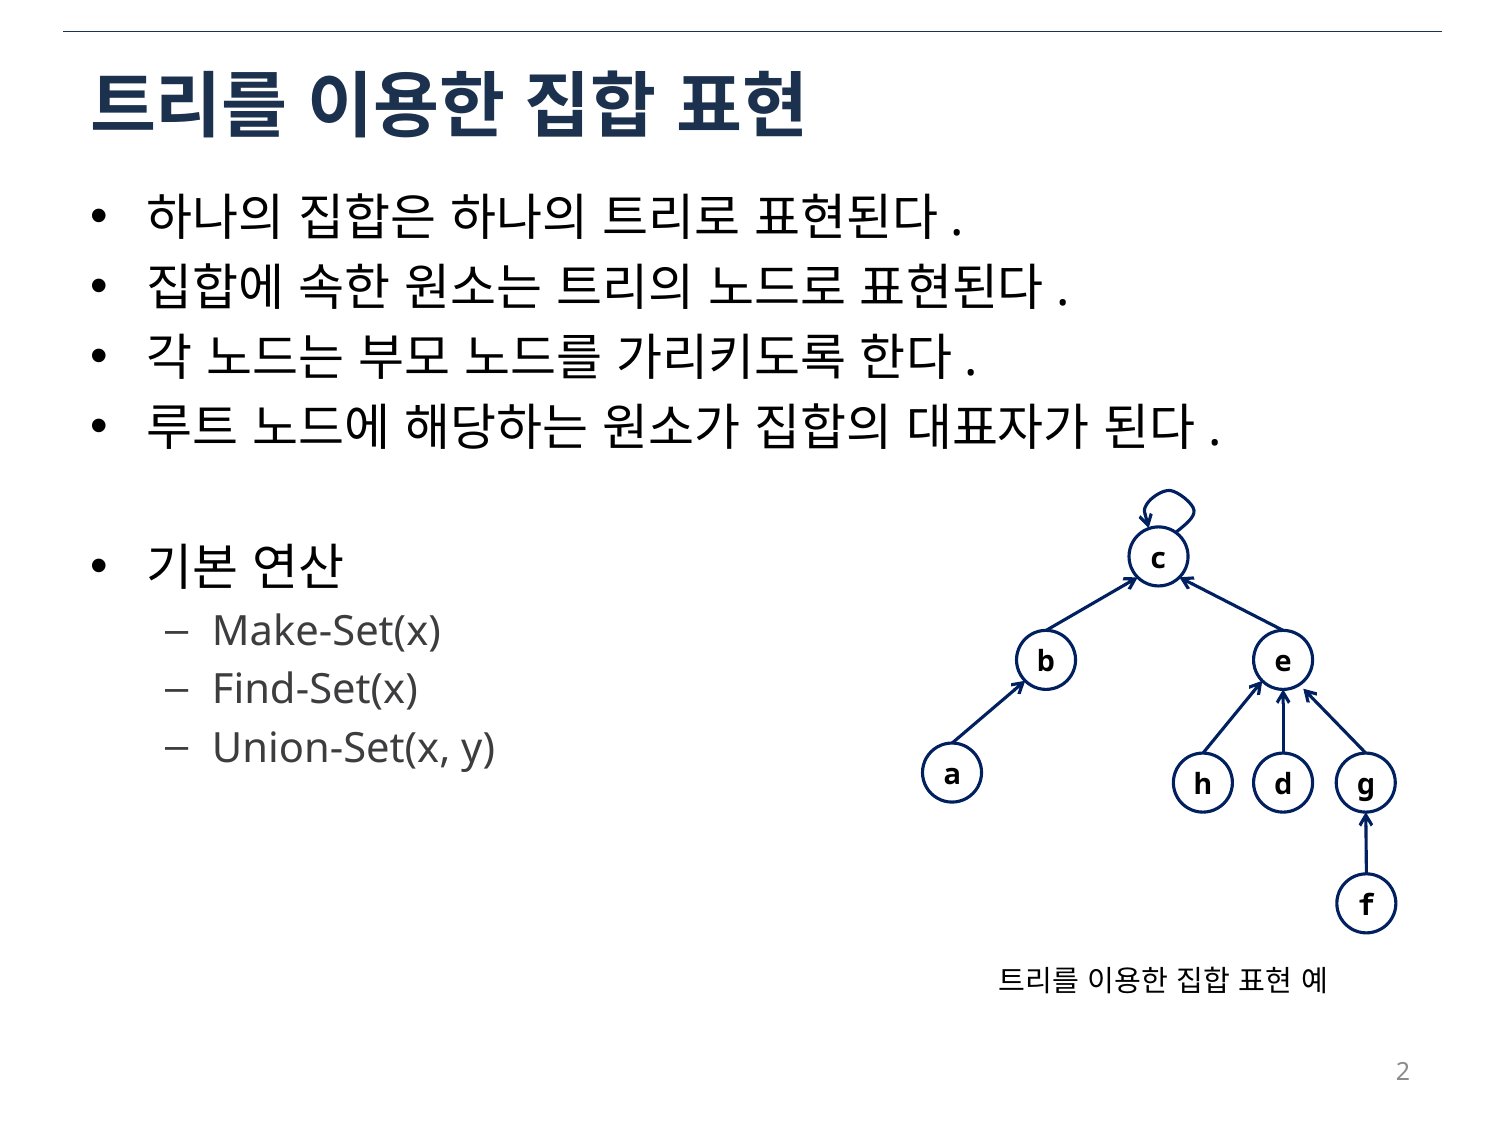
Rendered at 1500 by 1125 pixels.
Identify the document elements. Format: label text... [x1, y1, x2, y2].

text_box h [1171, 751, 1235, 815]
text_box d [1251, 751, 1315, 815]
text_box c [1126, 527, 1191, 589]
text_box f [1334, 872, 1398, 935]
text_box g [1334, 751, 1398, 815]
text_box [1179, 577, 1284, 631]
text_box b [1014, 628, 1078, 692]
text_box 트리를 이용한 집합 표현 예 [971, 954, 1344, 1005]
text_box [1045, 577, 1138, 631]
title 트리를 이용한 집합 표현 [75, 52, 1425, 154]
text_box e [1251, 628, 1315, 692]
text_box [1202, 680, 1263, 754]
text_box a [920, 741, 984, 805]
text_box [1138, 489, 1195, 533]
list 하나의 집합은 하나의 트리로 표현된다. 집합에 속한 원소는 트리의 노드로 표현된다. 각 노드는 부모 노드를 가리키도록 한다. 루트 노드에 해당하는 원소가 집합의 대표자가 된다. 기본 연산 Make-Set(x) Find-Set(x) Union-Set(x, y) [75, 178, 1425, 1005]
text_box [951, 680, 1026, 744]
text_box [1302, 688, 1366, 754]
slide_number 2 [1074, 1042, 1425, 1103]
